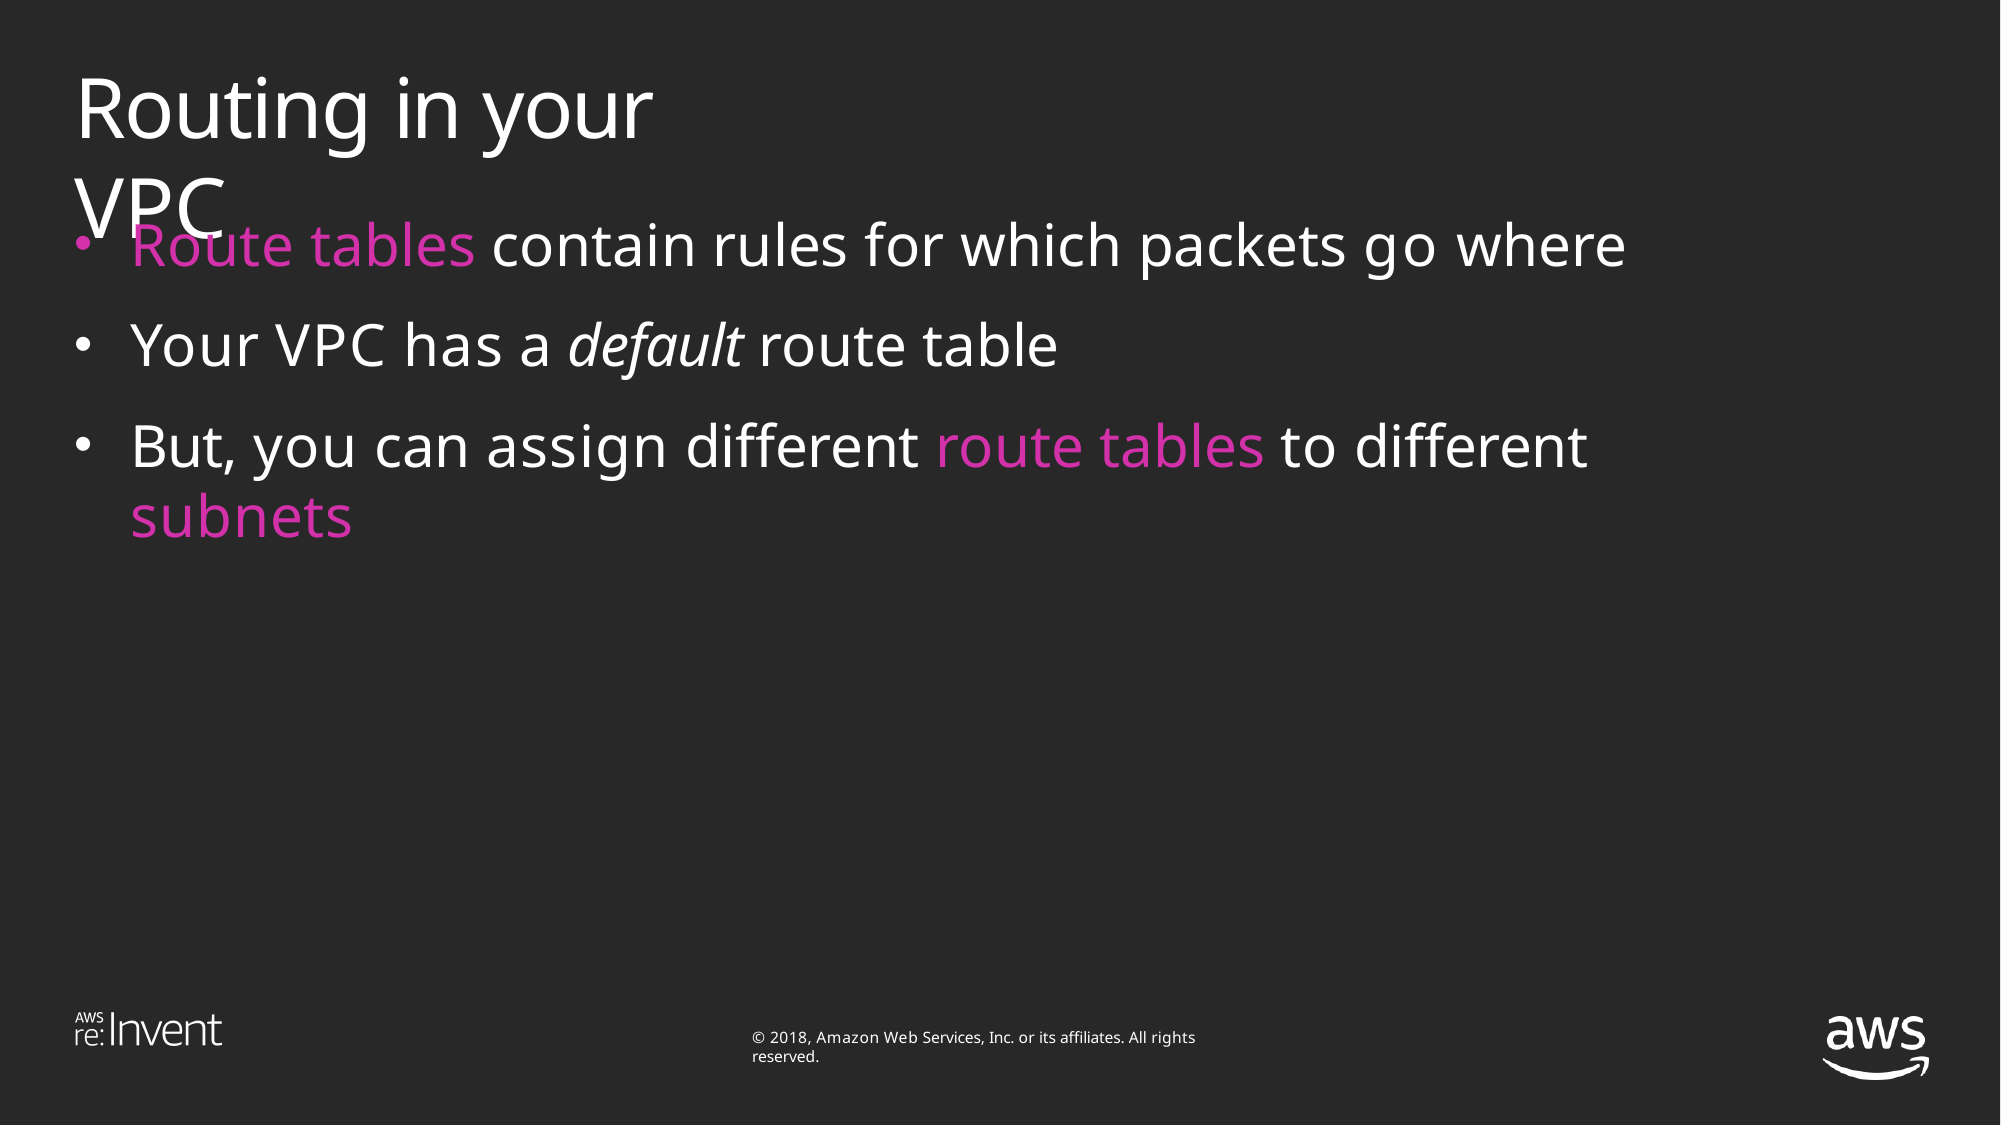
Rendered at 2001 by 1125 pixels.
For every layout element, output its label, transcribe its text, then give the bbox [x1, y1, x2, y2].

picture [1822, 1016, 1929, 1080]
title Routing in your VPC [72, 53, 769, 175]
text_box Route tables contain rules for which packets go where Your VPC has a default route table But, you can assign different route tables to different subnets [72, 175, 1762, 549]
picture [75, 1012, 222, 1046]
footer © 2018, Amazon Web Services, Inc. or its affiliates. All rights reserved. [749, 1026, 1250, 1125]
